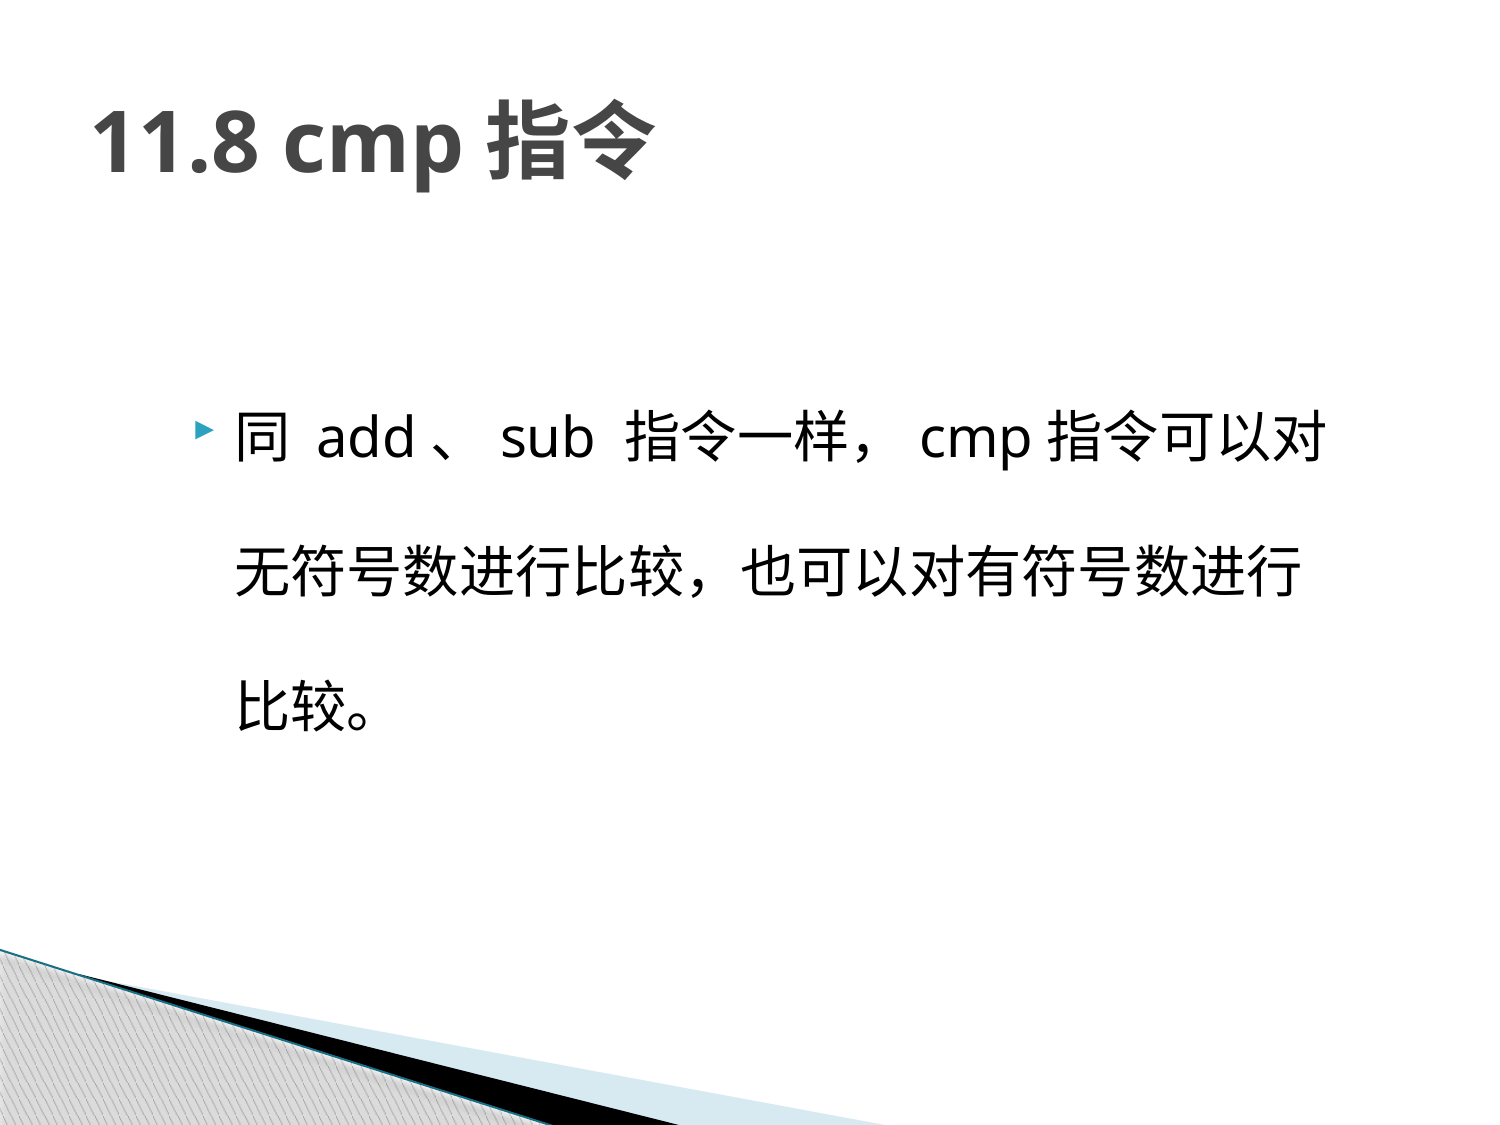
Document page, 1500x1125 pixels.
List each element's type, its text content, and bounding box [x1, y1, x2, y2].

list 同 add、sub 指令一样，cmp指令可以对无符号数进行比较，也可以对有符号数进行比较。 [159, 326, 1353, 865]
title 11.8 cmp指令 [75, 45, 1425, 233]
